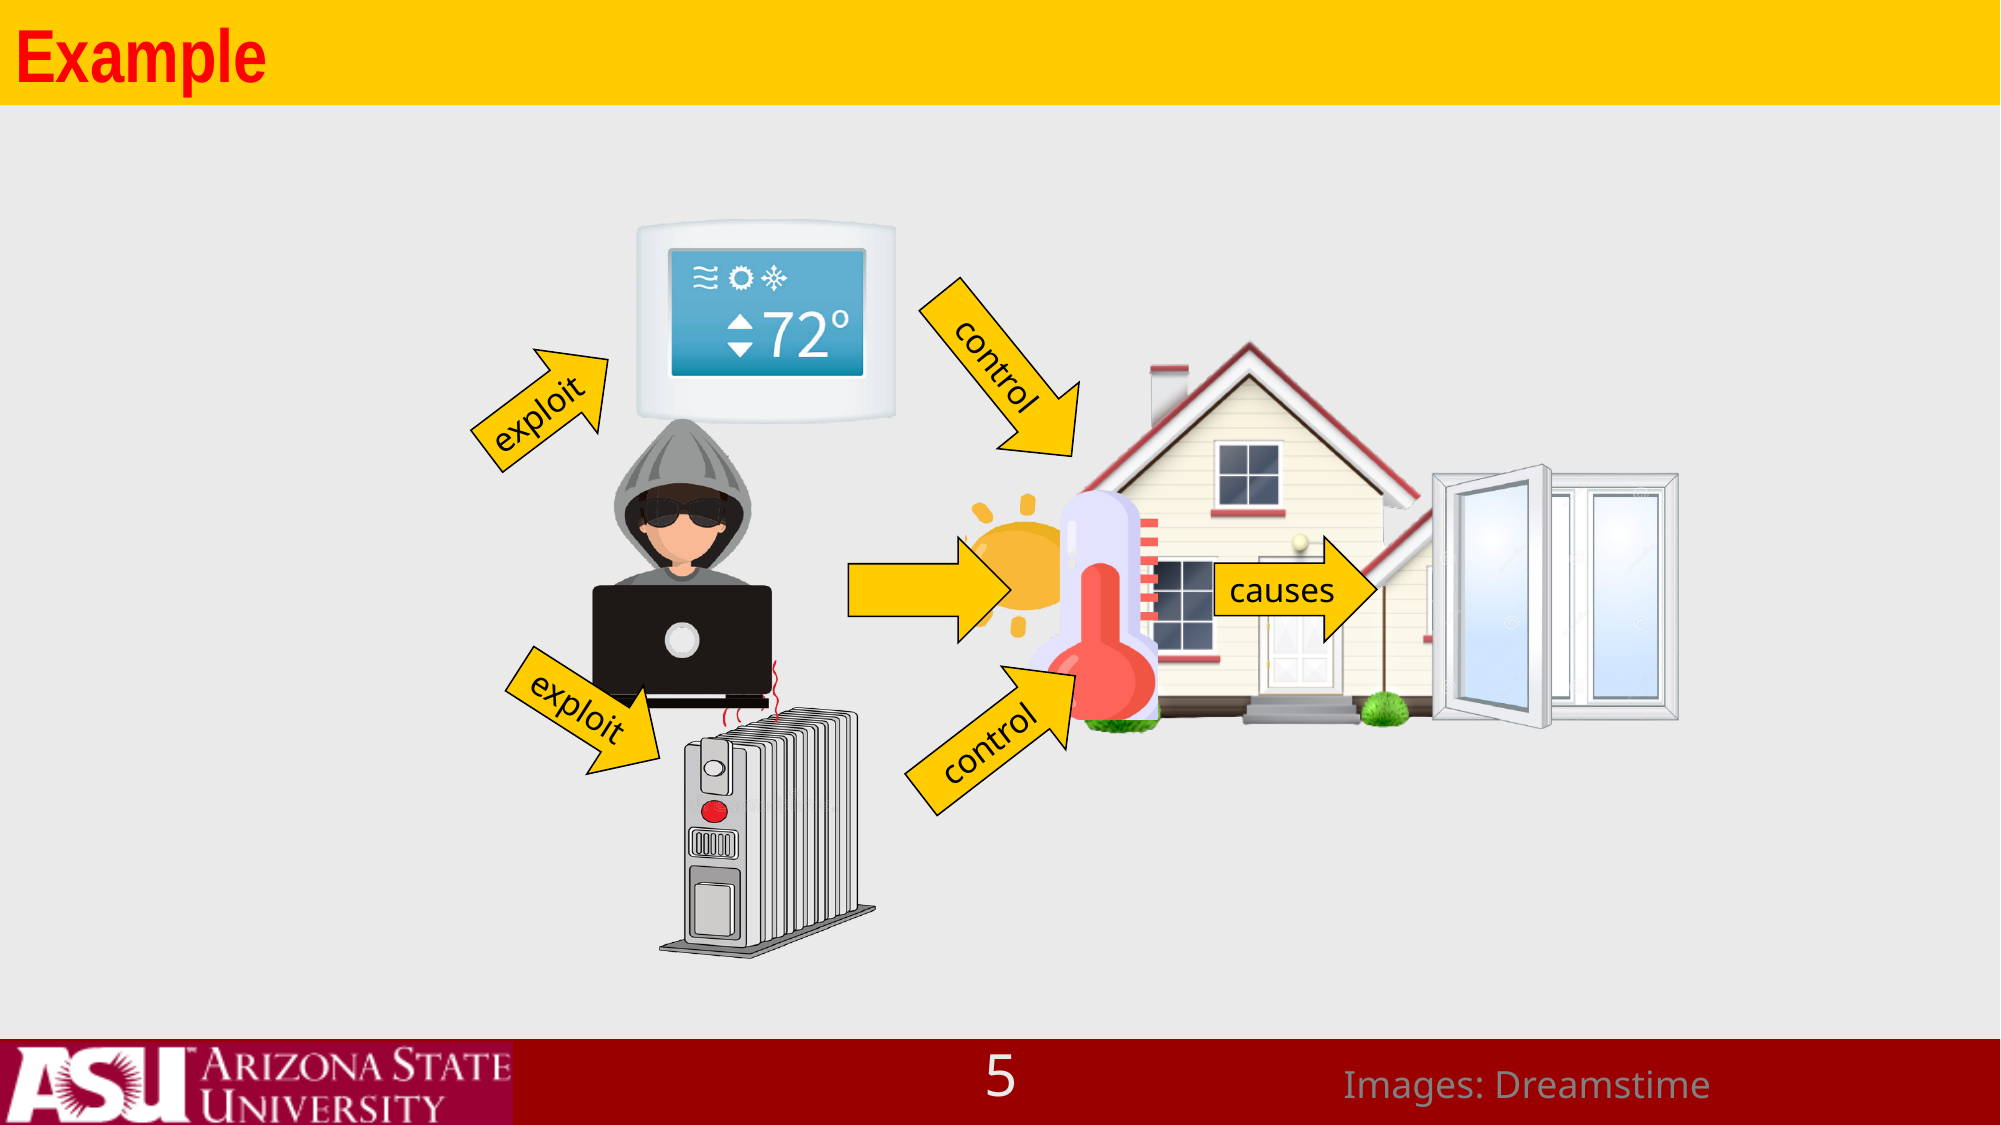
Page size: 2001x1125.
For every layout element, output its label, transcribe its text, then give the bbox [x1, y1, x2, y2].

title Example [0, 0, 2000, 106]
picture [0, 1042, 513, 1125]
picture [582, 219, 897, 962]
slide_number 4 [816, 1042, 1034, 1125]
text_box exploit [505, 646, 651, 775]
text_box Images: Dreamstime [1328, 1053, 1727, 1114]
text_box exploit [470, 349, 608, 473]
picture [965, 335, 1688, 739]
text_box control [905, 726, 1067, 816]
text_box control [919, 277, 1059, 456]
text_box [848, 537, 960, 643]
